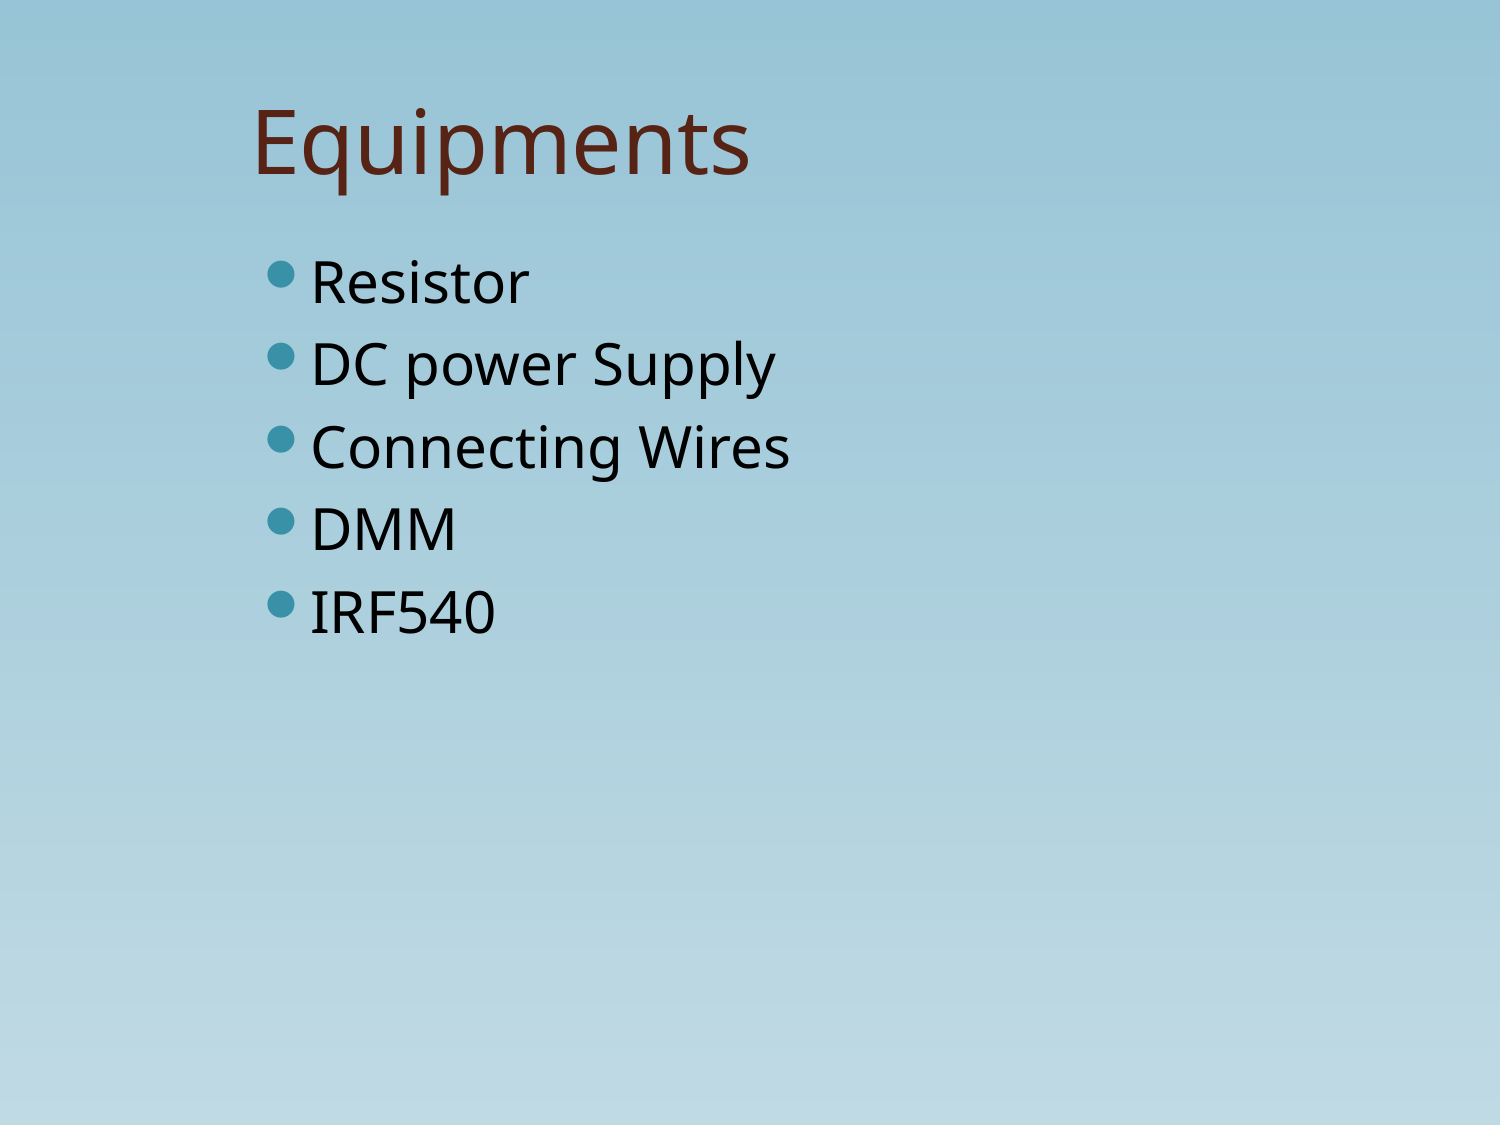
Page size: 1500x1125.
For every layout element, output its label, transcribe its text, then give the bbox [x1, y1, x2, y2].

list Resistor DC power Supply Connecting Wires DMM IRF540 [235, 237, 1466, 1025]
title Equipments [235, 45, 1466, 233]
